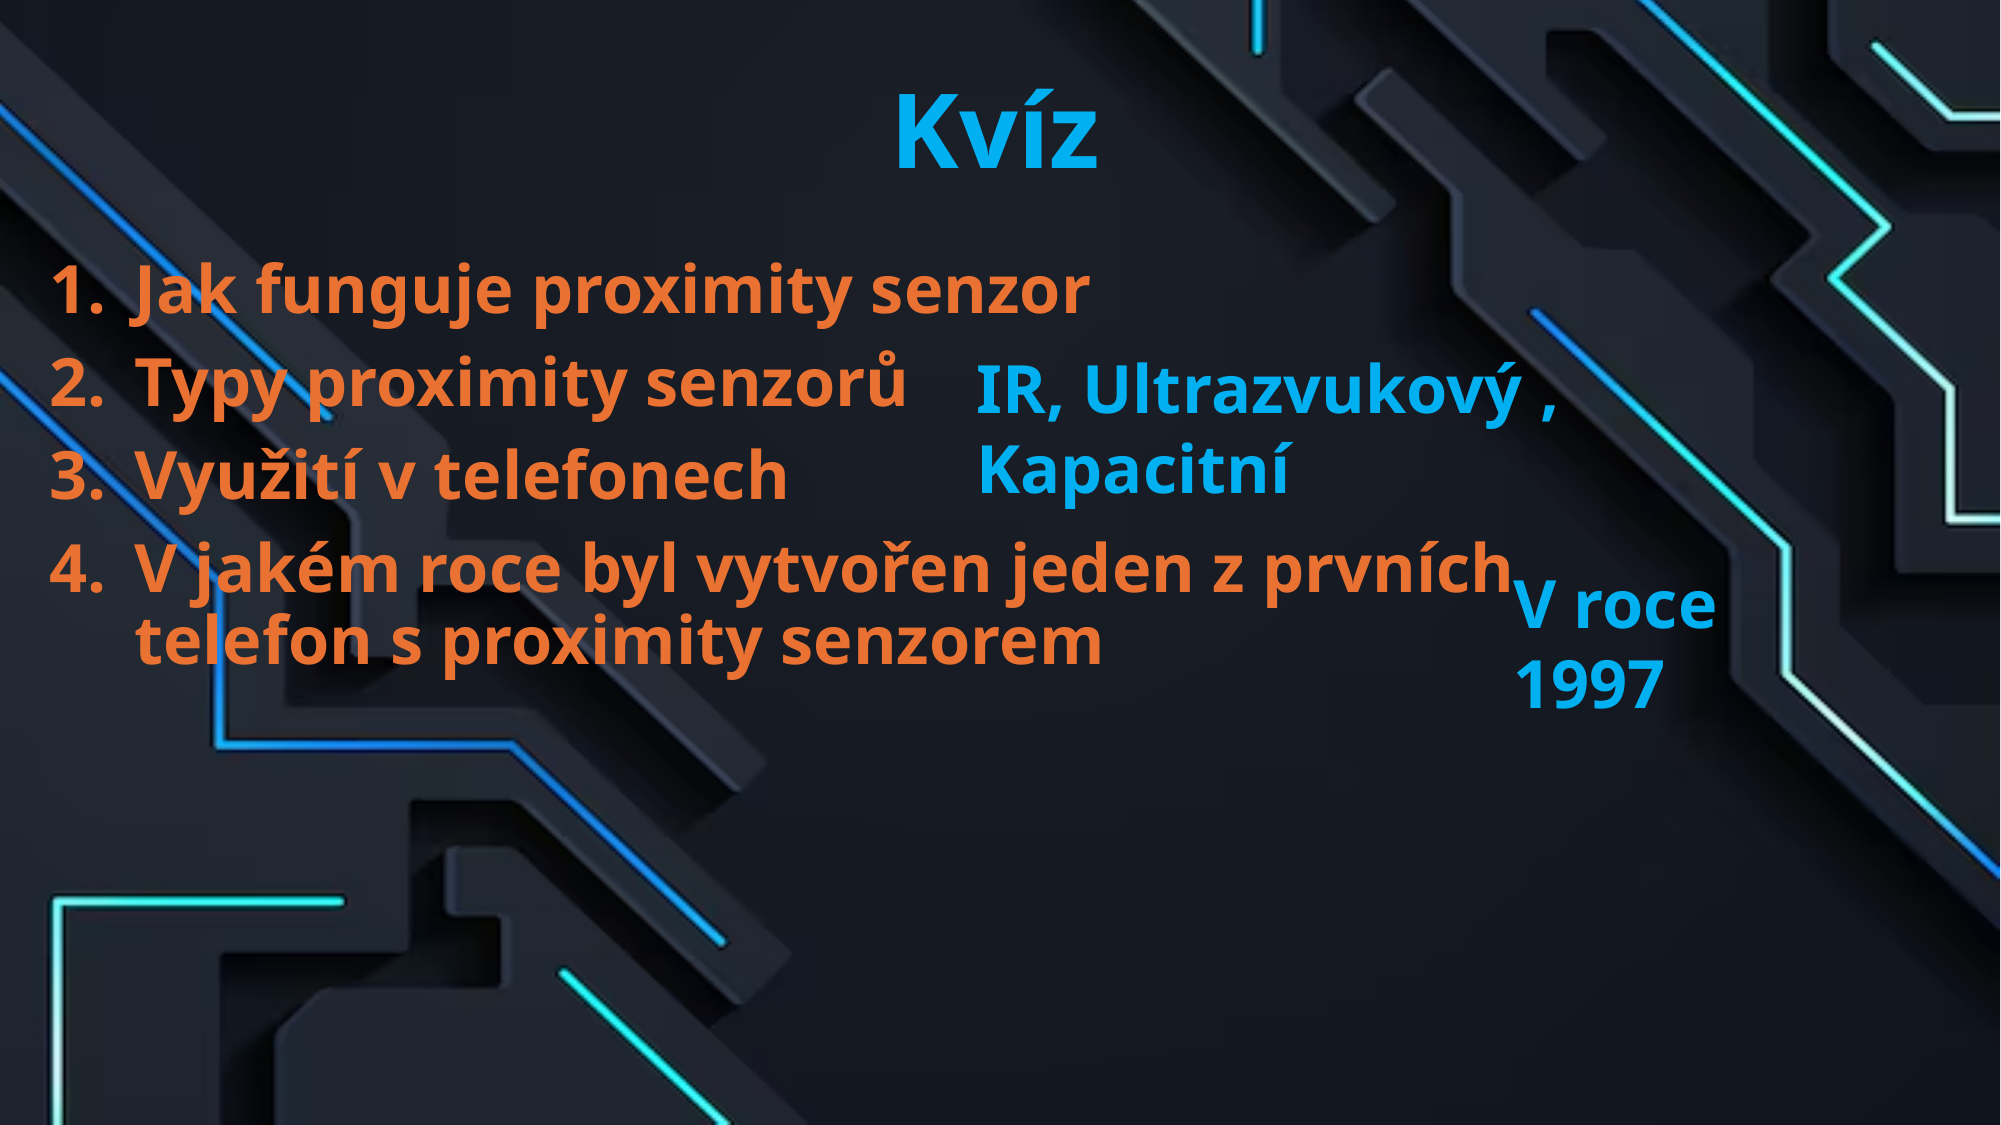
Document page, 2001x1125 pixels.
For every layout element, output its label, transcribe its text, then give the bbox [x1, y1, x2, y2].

text_box V roce 1997 [1498, 554, 1900, 730]
text_box IR, Ultrazvukový , Kapacitní [961, 339, 1859, 515]
list Jak funguje proximity senzor Typy proximity senzorů Využití v telefonech V jakém roce byl vytvořen jeden z prvních telefon s proximity senzorem [34, 248, 1538, 959]
title Kvíz [875, 23, 1125, 246]
picture [0, 0, 2001, 1125]
